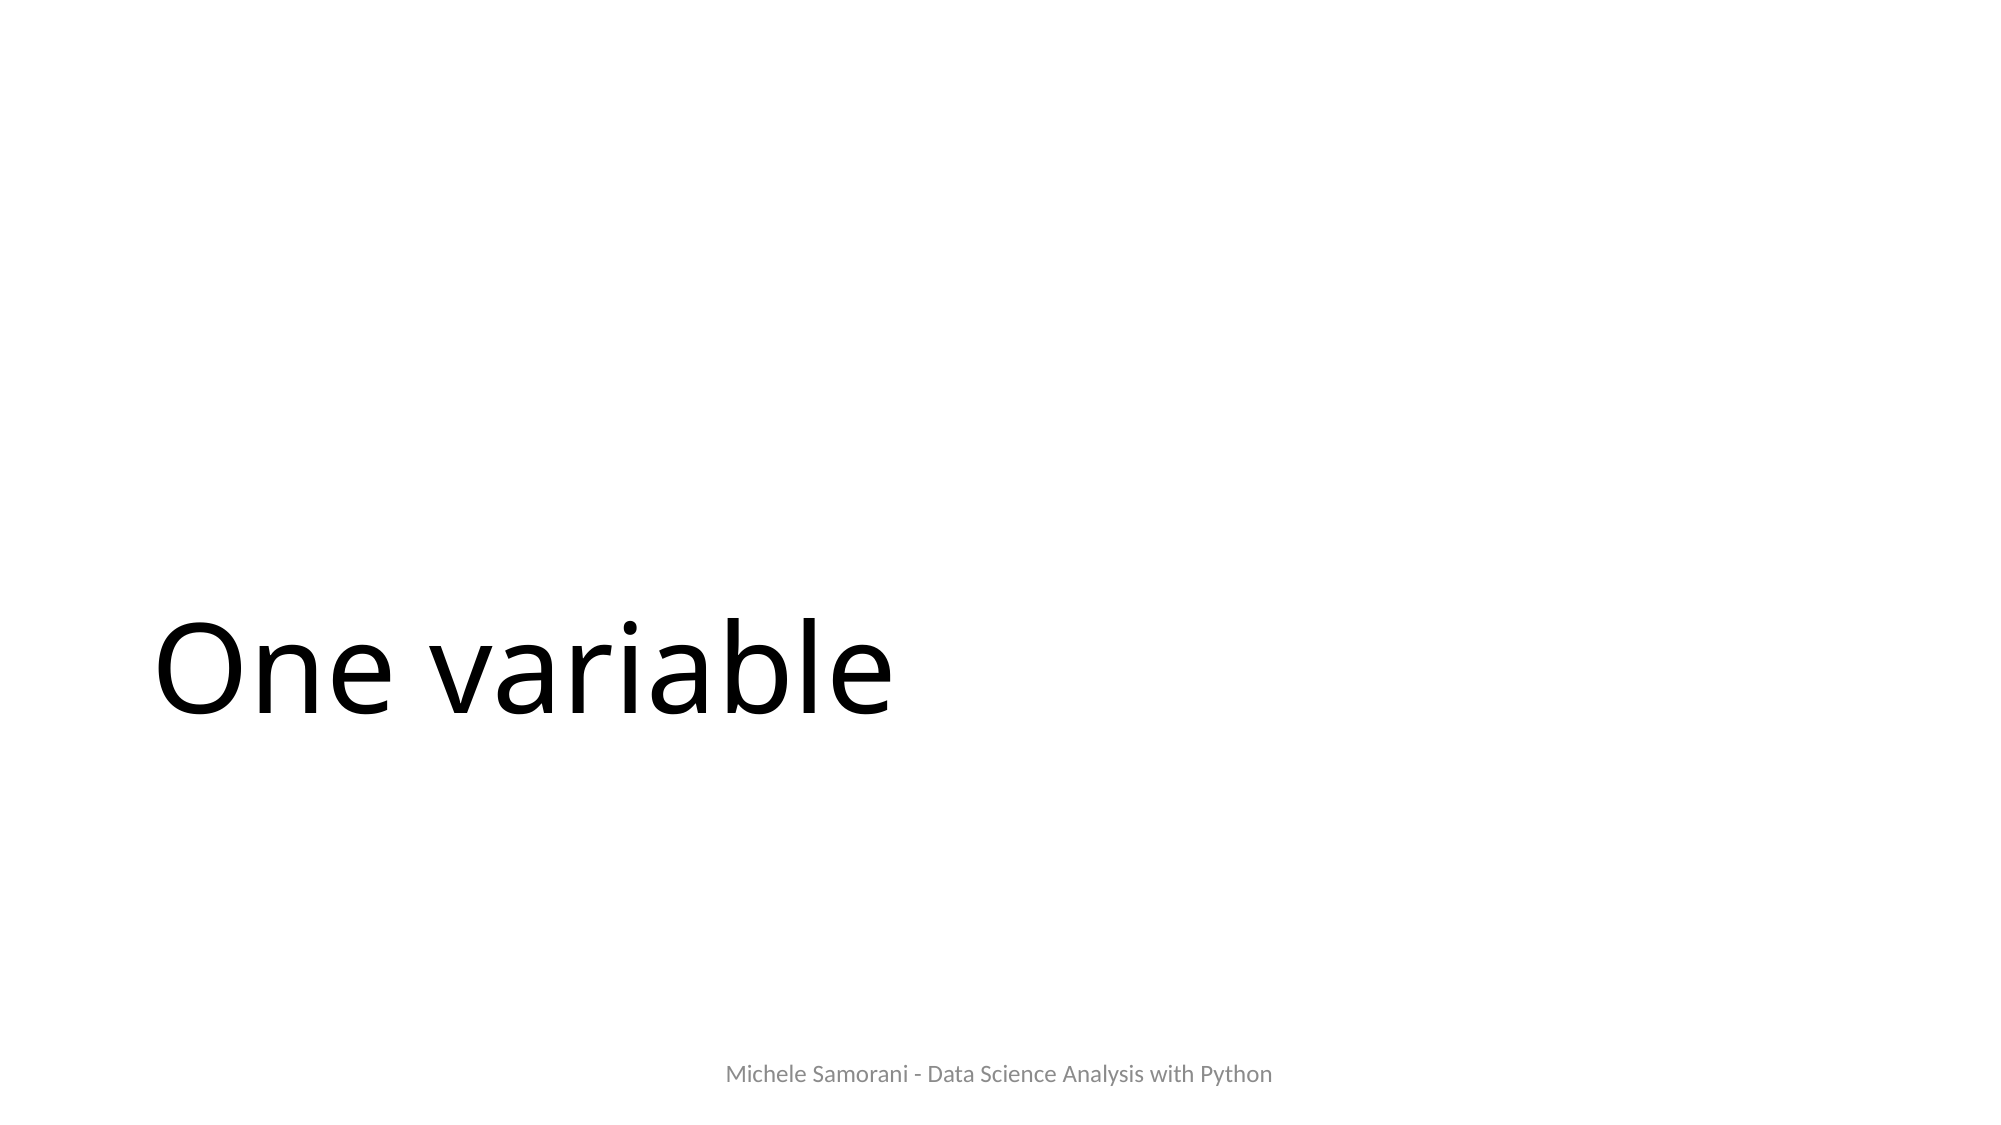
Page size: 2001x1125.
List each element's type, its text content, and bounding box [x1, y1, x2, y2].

footer Michele Samorani - Data Science Analysis with Python [662, 1042, 1338, 1103]
title One variable [136, 280, 1862, 749]
